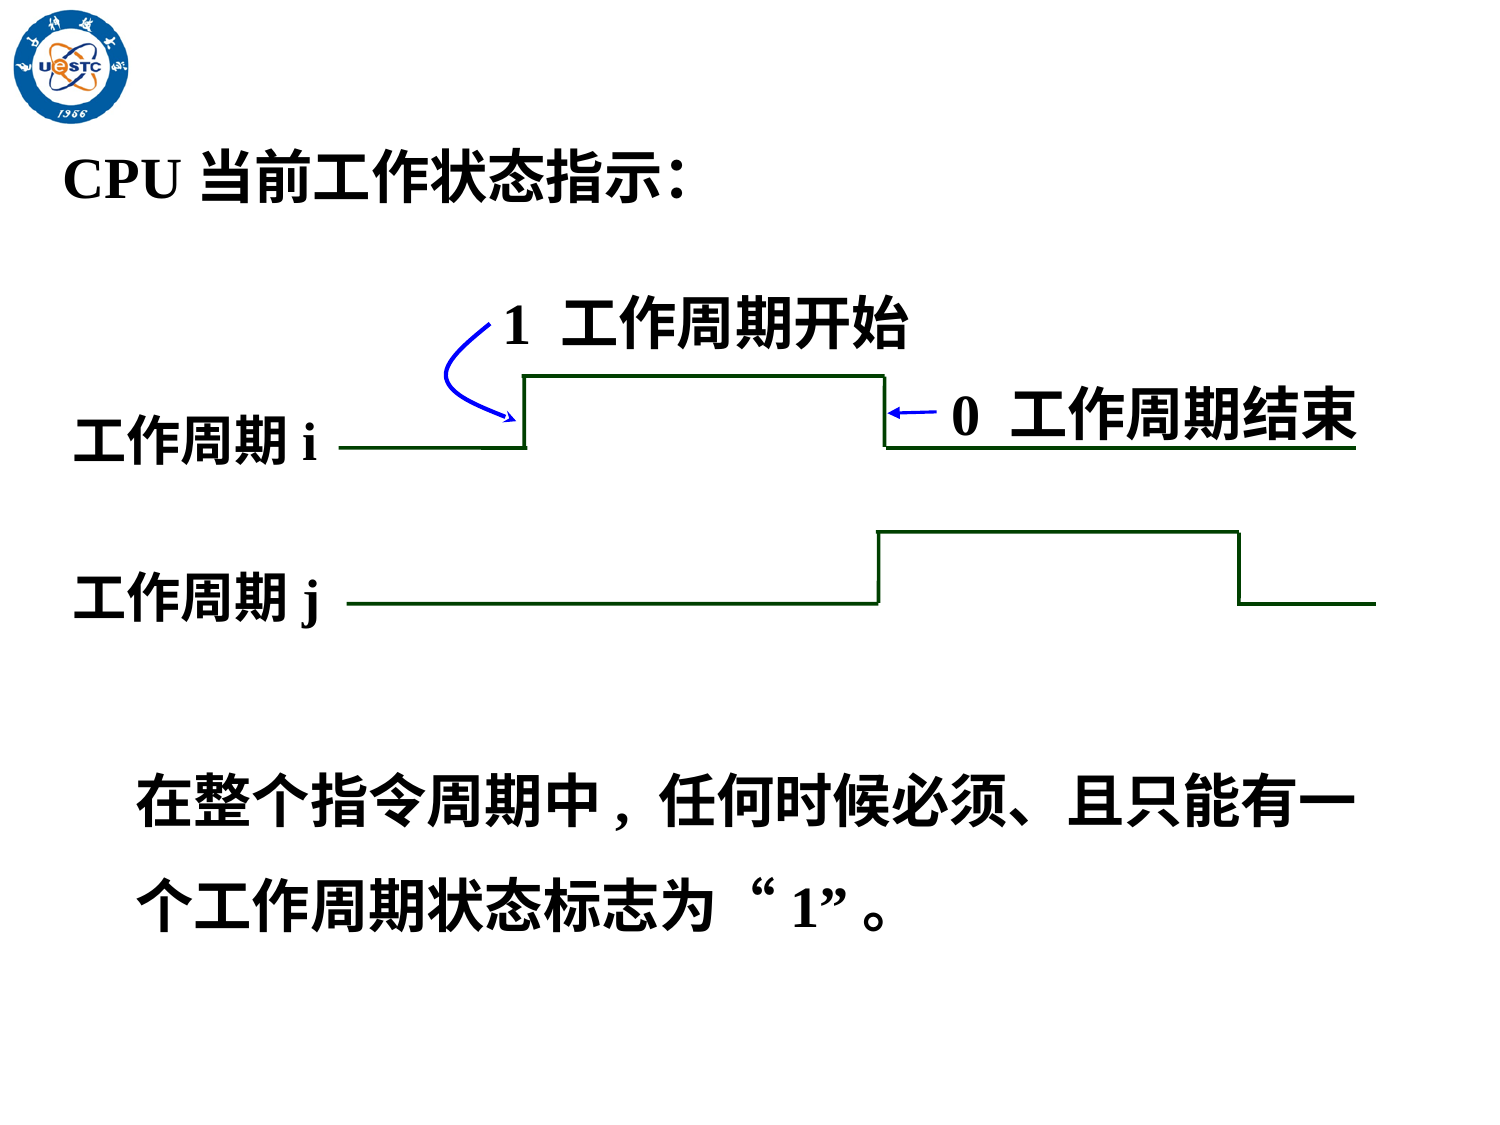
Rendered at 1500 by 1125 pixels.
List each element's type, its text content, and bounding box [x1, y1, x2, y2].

text_box [443, 321, 504, 374]
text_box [56, 375, 1355, 480]
picture [6, 8, 136, 126]
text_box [56, 531, 1375, 637]
text_box 1 工作周期开始 [487, 278, 948, 364]
text_box CPU当前工作状态指示： [48, 133, 736, 218]
text_box 在整个指令周期中, 任何时候必须、且只能有一个工作周期状态标志为“1”。 [120, 722, 1380, 947]
text_box 0 工作周期结束 [936, 369, 1395, 455]
